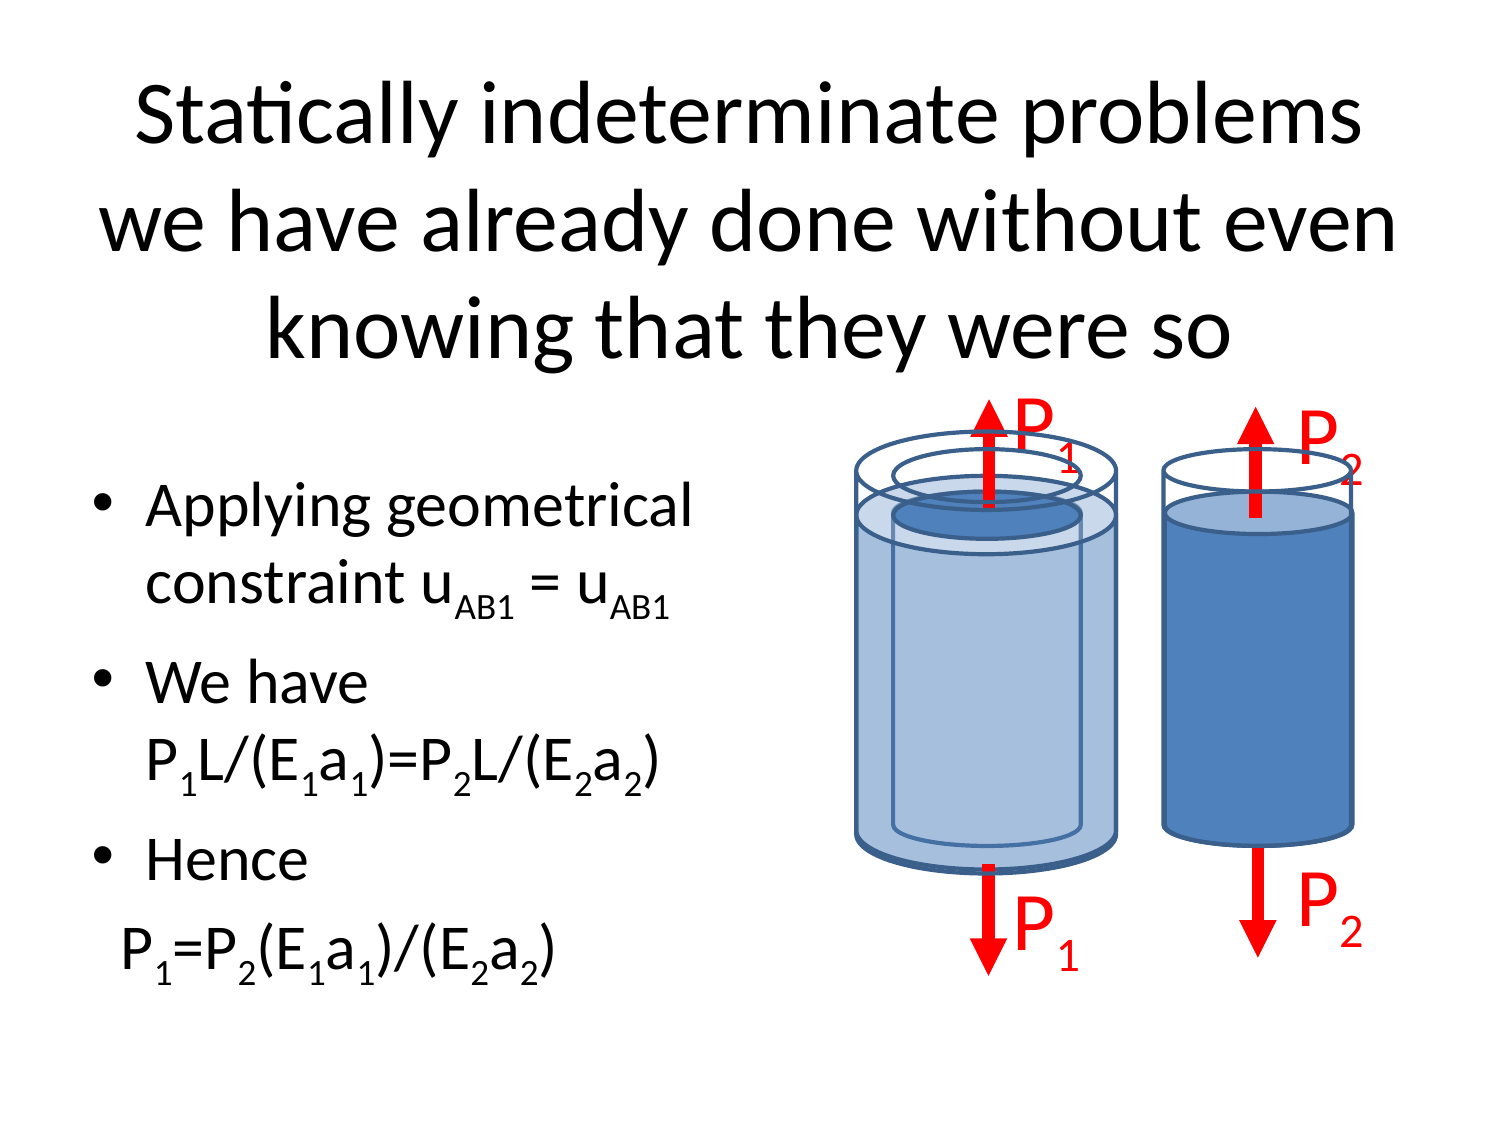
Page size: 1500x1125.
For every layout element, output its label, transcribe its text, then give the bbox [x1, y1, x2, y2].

title Statically indeterminate problems we have already done without even knowing that they were so [75, 45, 1425, 386]
list Applying geometrical constraint uAB1 = uAB1 We have P1L/(E1a1)=P2L/(E2a2) Hence P1=P2(E1a1)/(E2a2) [76, 455, 809, 1005]
text_box P2 [1281, 373, 1400, 502]
text_box [1161, 447, 1354, 849]
text_box P1 [997, 881, 1117, 989]
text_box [855, 431, 1117, 874]
text_box P2 [1281, 836, 1400, 965]
text_box P1 [997, 361, 1117, 431]
